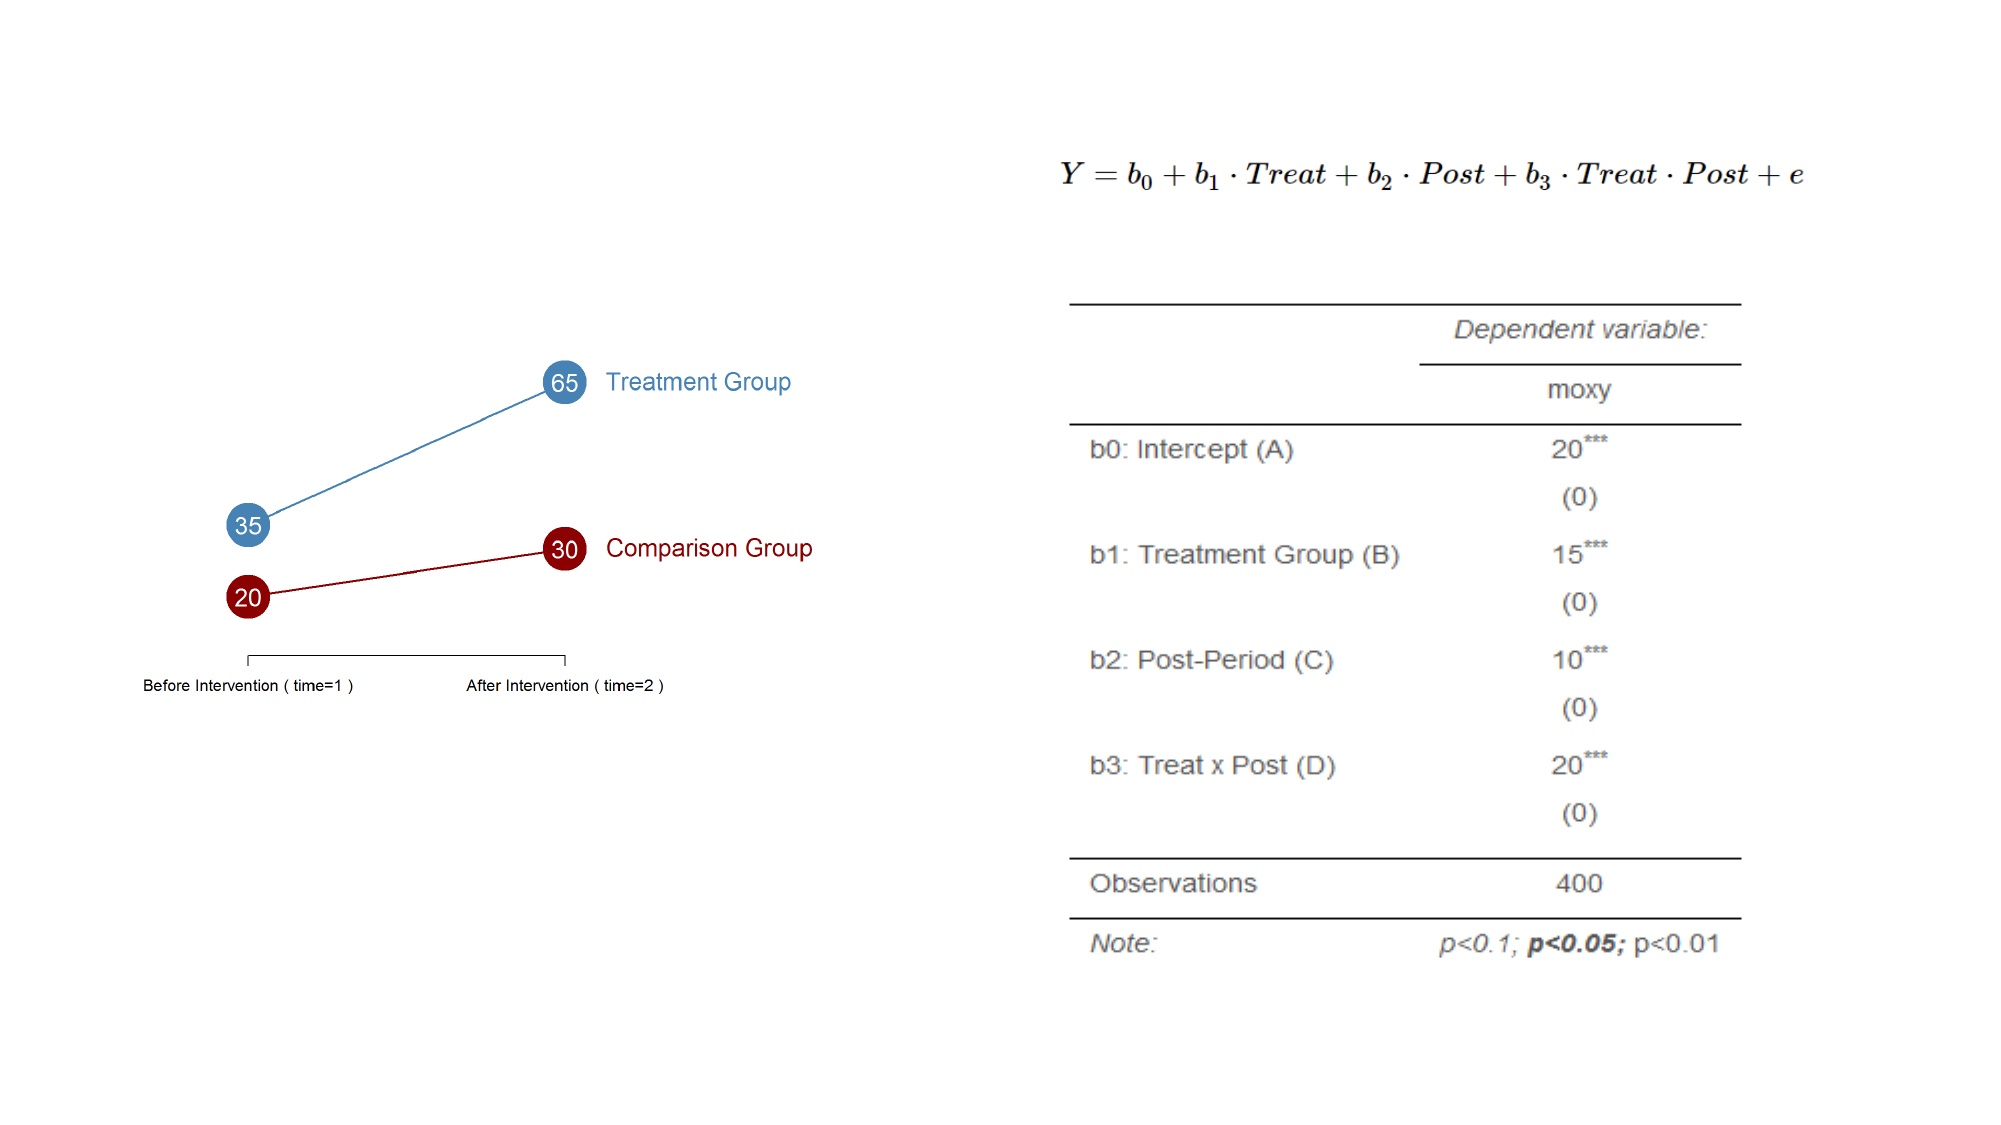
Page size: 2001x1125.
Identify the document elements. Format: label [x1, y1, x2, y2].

picture [1054, 286, 1804, 978]
picture [118, 337, 830, 724]
picture [1040, 143, 1831, 205]
